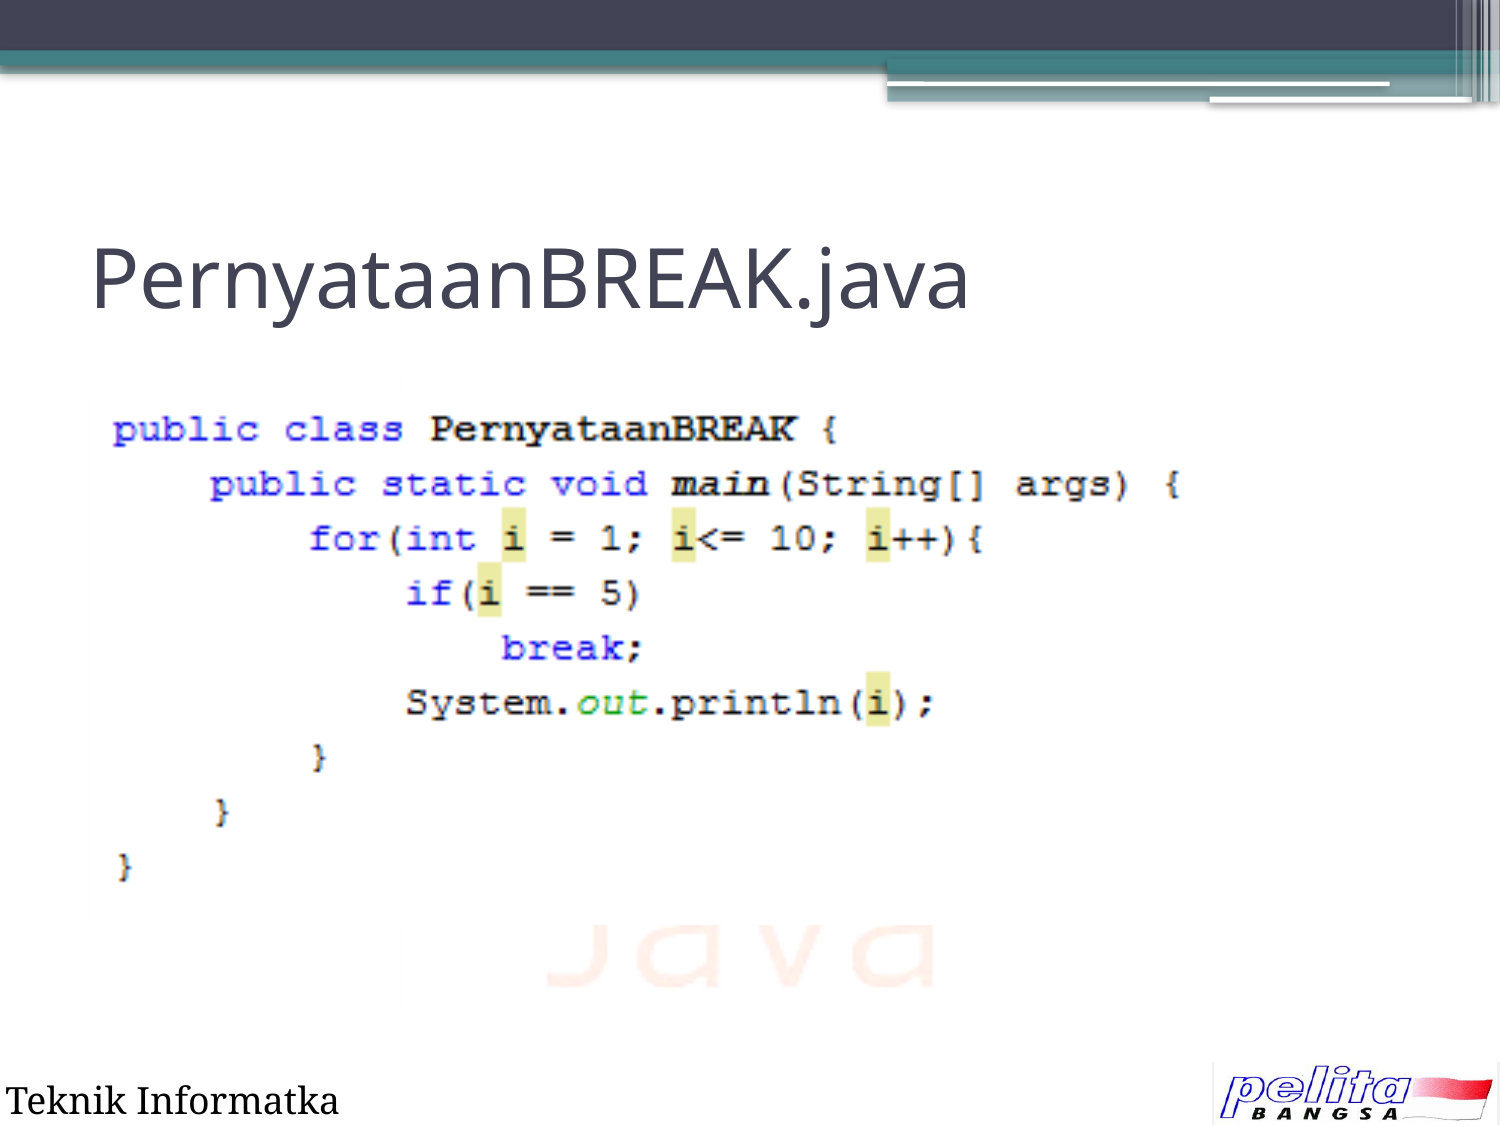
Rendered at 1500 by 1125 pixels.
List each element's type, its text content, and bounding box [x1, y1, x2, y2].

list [87, 399, 1213, 925]
title PernyataanBREAK.java [75, 187, 1425, 363]
picture [1212, 1062, 1500, 1125]
